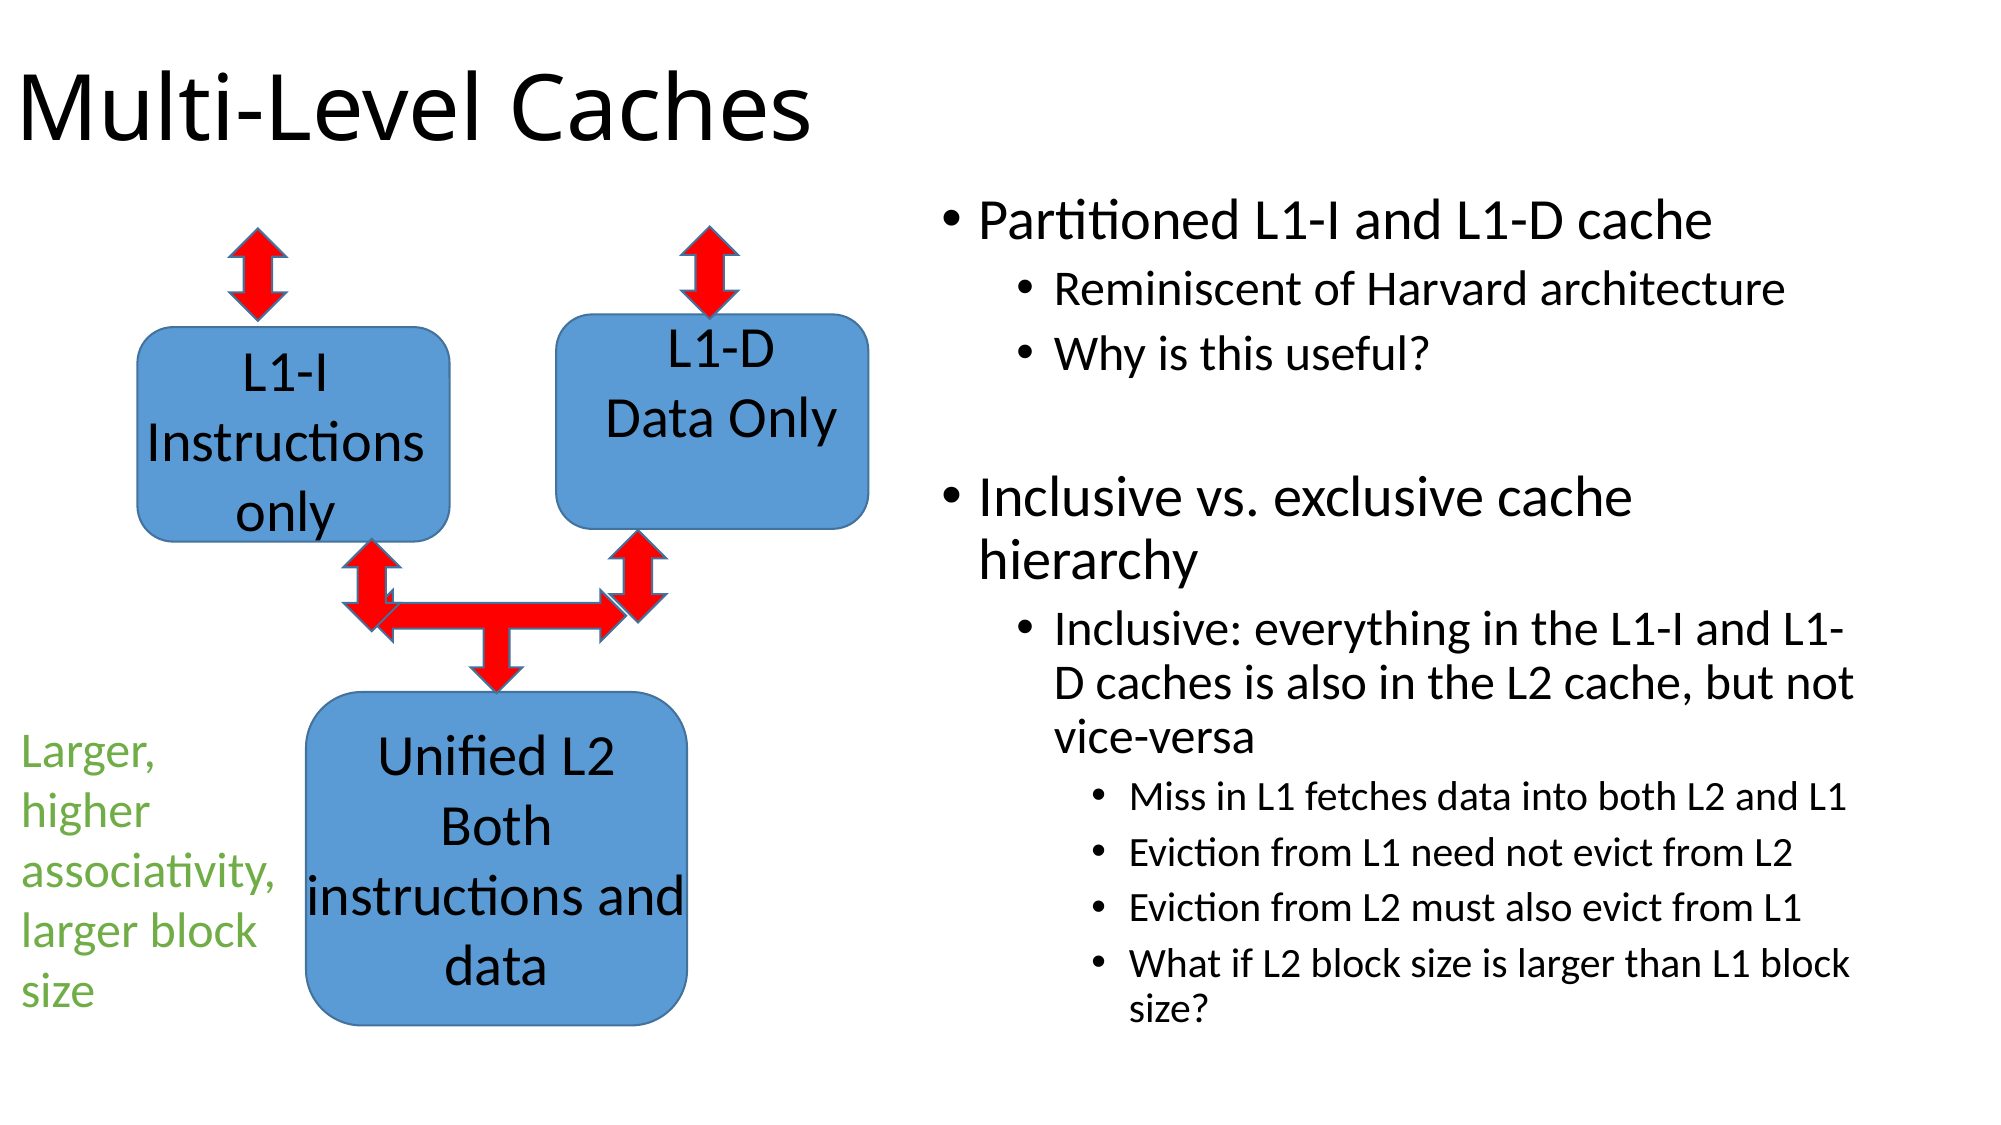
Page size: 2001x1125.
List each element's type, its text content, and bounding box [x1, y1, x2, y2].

text_box [678, 225, 741, 321]
text_box L1-D Data Only [591, 301, 853, 457]
title Multi-Level Caches [0, 2, 1725, 220]
text_box [317, 1005, 676, 1027]
text_box [555, 313, 870, 530]
text_box [377, 587, 628, 695]
text_box [340, 537, 403, 633]
text_box Larger, higher associativity, larger block size [6, 709, 301, 1025]
text_box [227, 227, 289, 323]
list Partitioned L1-I and L1-D cache Reminiscent of Harvard architecture Why is this useful? Inclusive vs. exclusive cache hierarchy Inclusive: everything in the L1-I and L1-D caches is also in the L2 cache, but not vice-versa Miss in L1 fetches data into both L2 and L1 Eviction from L1 need not evict from L2 Eviction from L2 must also evict from L1 What if L2 block size is larger than L1 block size? [926, 182, 1877, 1051]
text_box Unified L2 Both instructions and data [301, 709, 710, 1005]
text_box [320, 690, 673, 709]
text_box L1-I Instructions only [108, 325, 464, 551]
text_box [607, 528, 669, 624]
